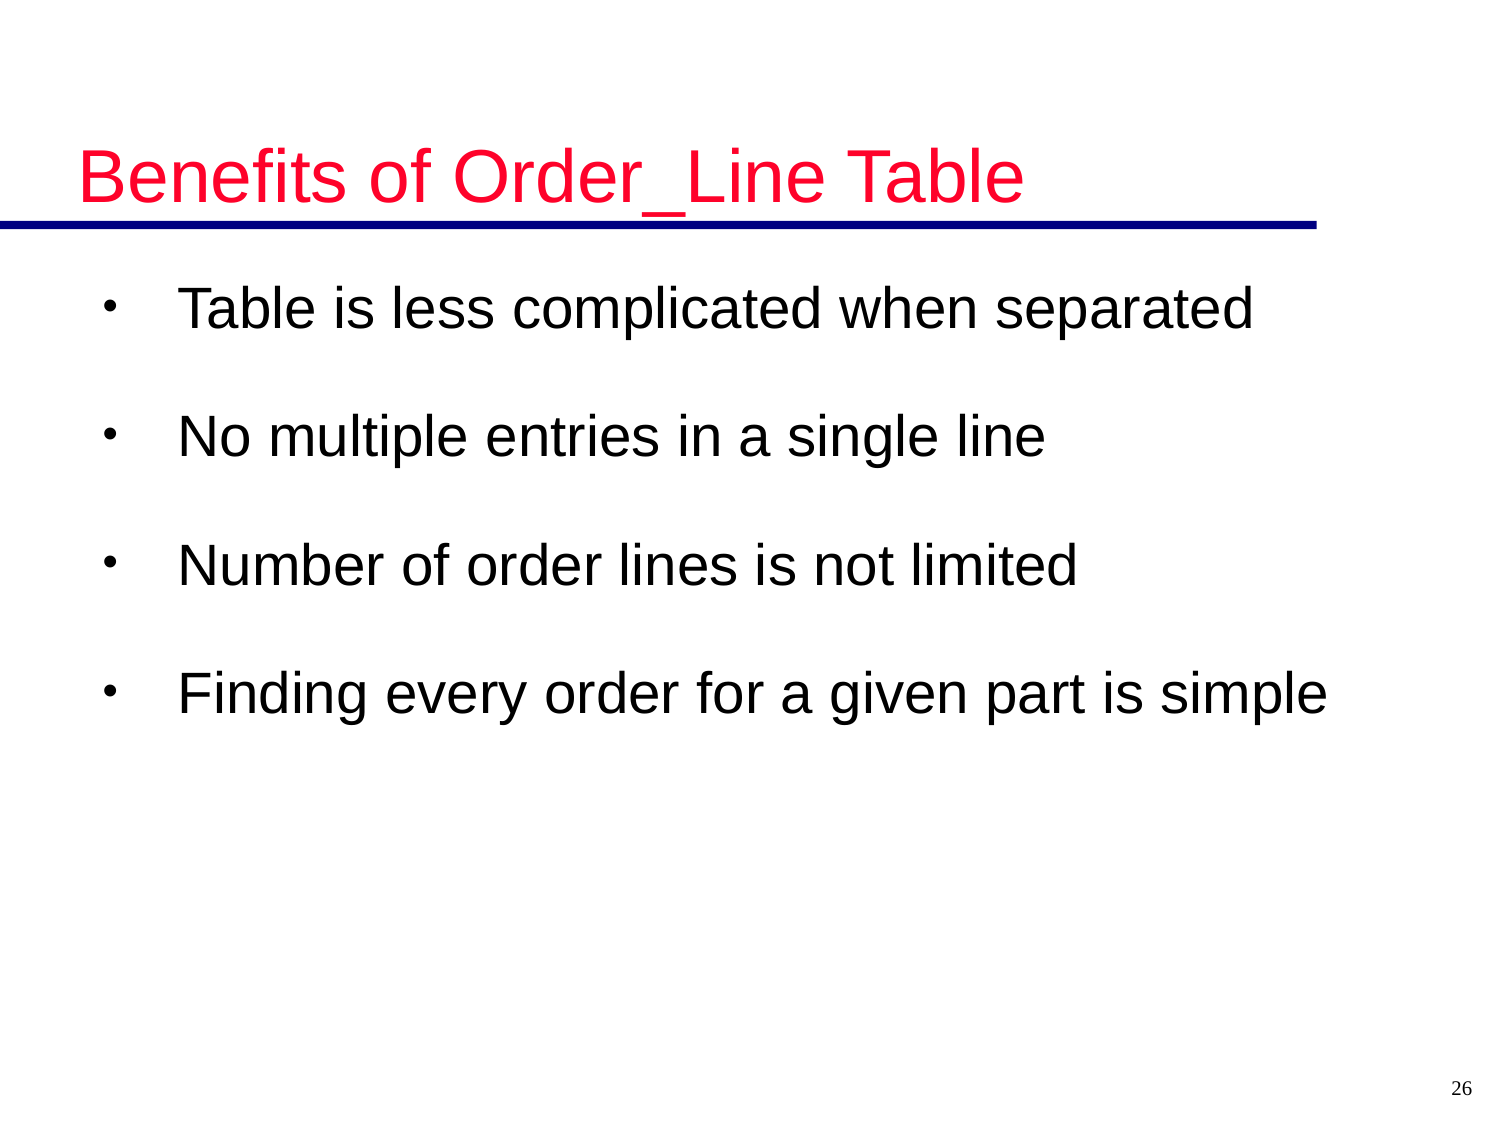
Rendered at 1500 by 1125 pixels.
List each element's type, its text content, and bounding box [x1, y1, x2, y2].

slide_number 26 [1174, 1049, 1488, 1125]
list Table is less complicated when separated No multiple entries in a single line Number of order lines is not limited Finding every order for a given part is simple [87, 262, 1426, 1006]
title Benefits of Order_Line Table [62, 43, 1338, 226]
